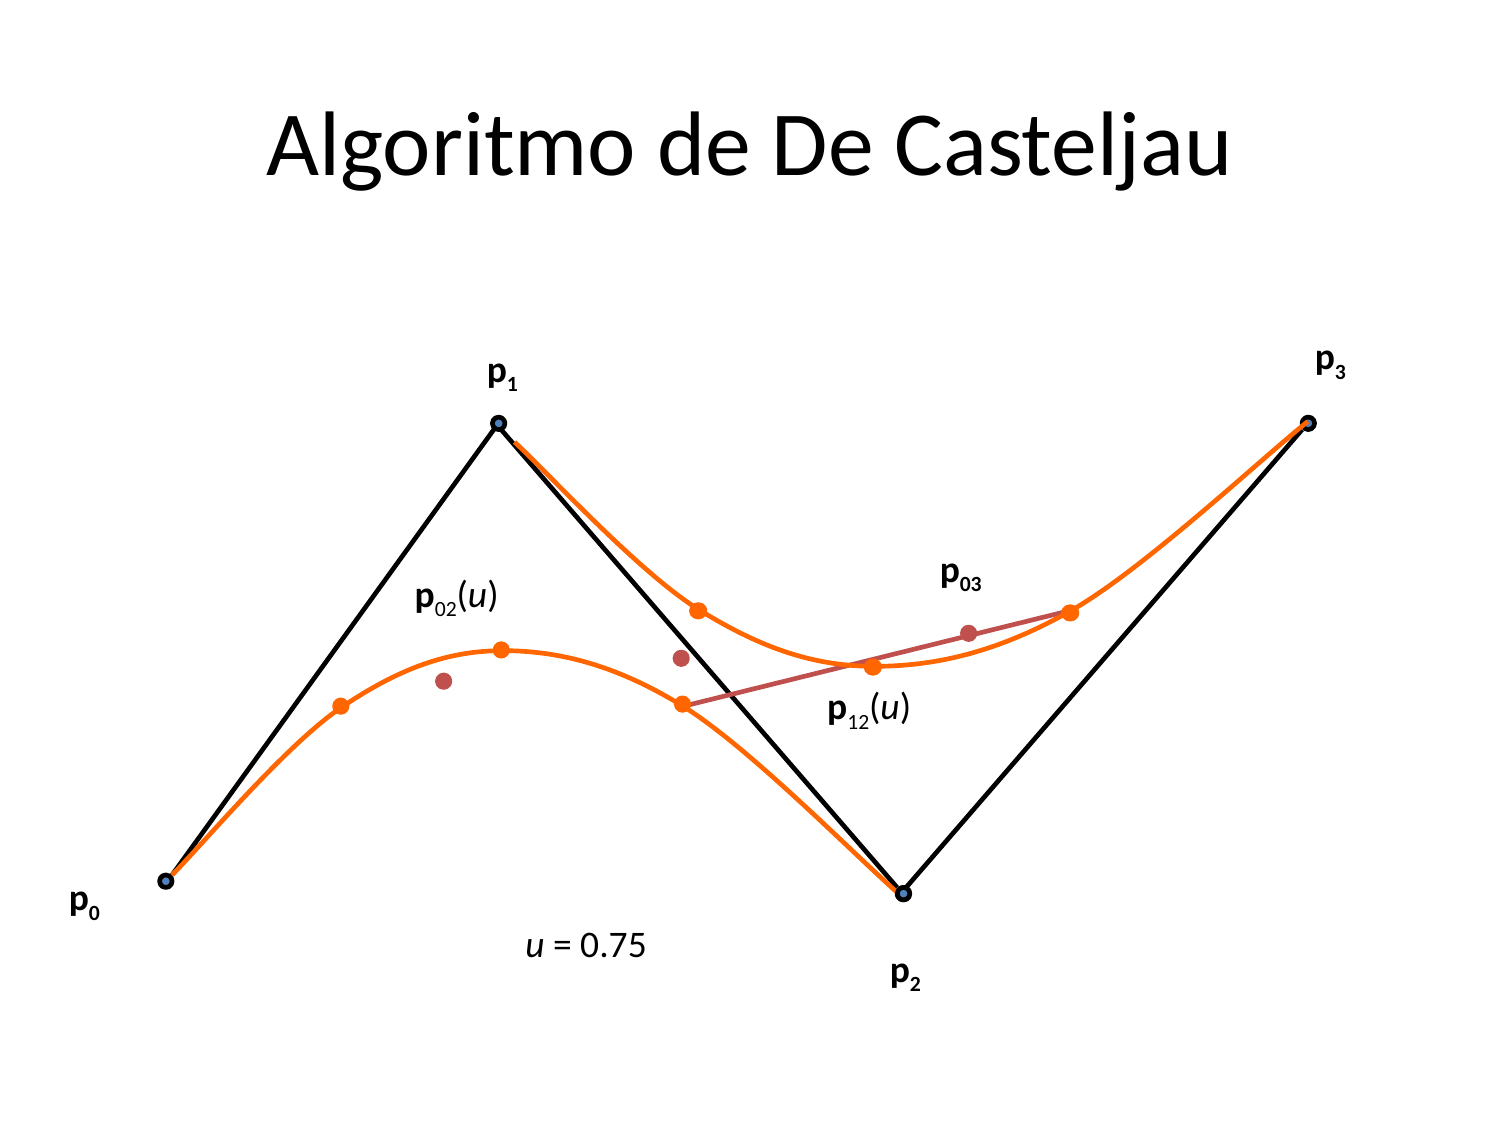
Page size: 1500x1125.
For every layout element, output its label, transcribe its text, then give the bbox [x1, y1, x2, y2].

text_box [492, 417, 505, 430]
text_box [1304, 417, 1315, 428]
text_box p02(u) [399, 562, 509, 629]
text_box [495, 643, 508, 657]
text_box [437, 674, 450, 688]
text_box p12(u) [812, 683, 975, 741]
text_box [172, 650, 897, 896]
text_box u = 0.75 [510, 912, 662, 973]
text_box p1 [472, 337, 542, 404]
text_box [676, 697, 689, 711]
text_box [897, 887, 910, 900]
text_box [334, 699, 348, 713]
text_box p0 [54, 865, 115, 932]
text_box p2 [875, 937, 945, 1004]
text_box p3 [1299, 324, 1370, 391]
title Algoritmo de De Casteljau [75, 45, 1425, 233]
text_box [514, 421, 1308, 674]
text_box [159, 874, 173, 888]
